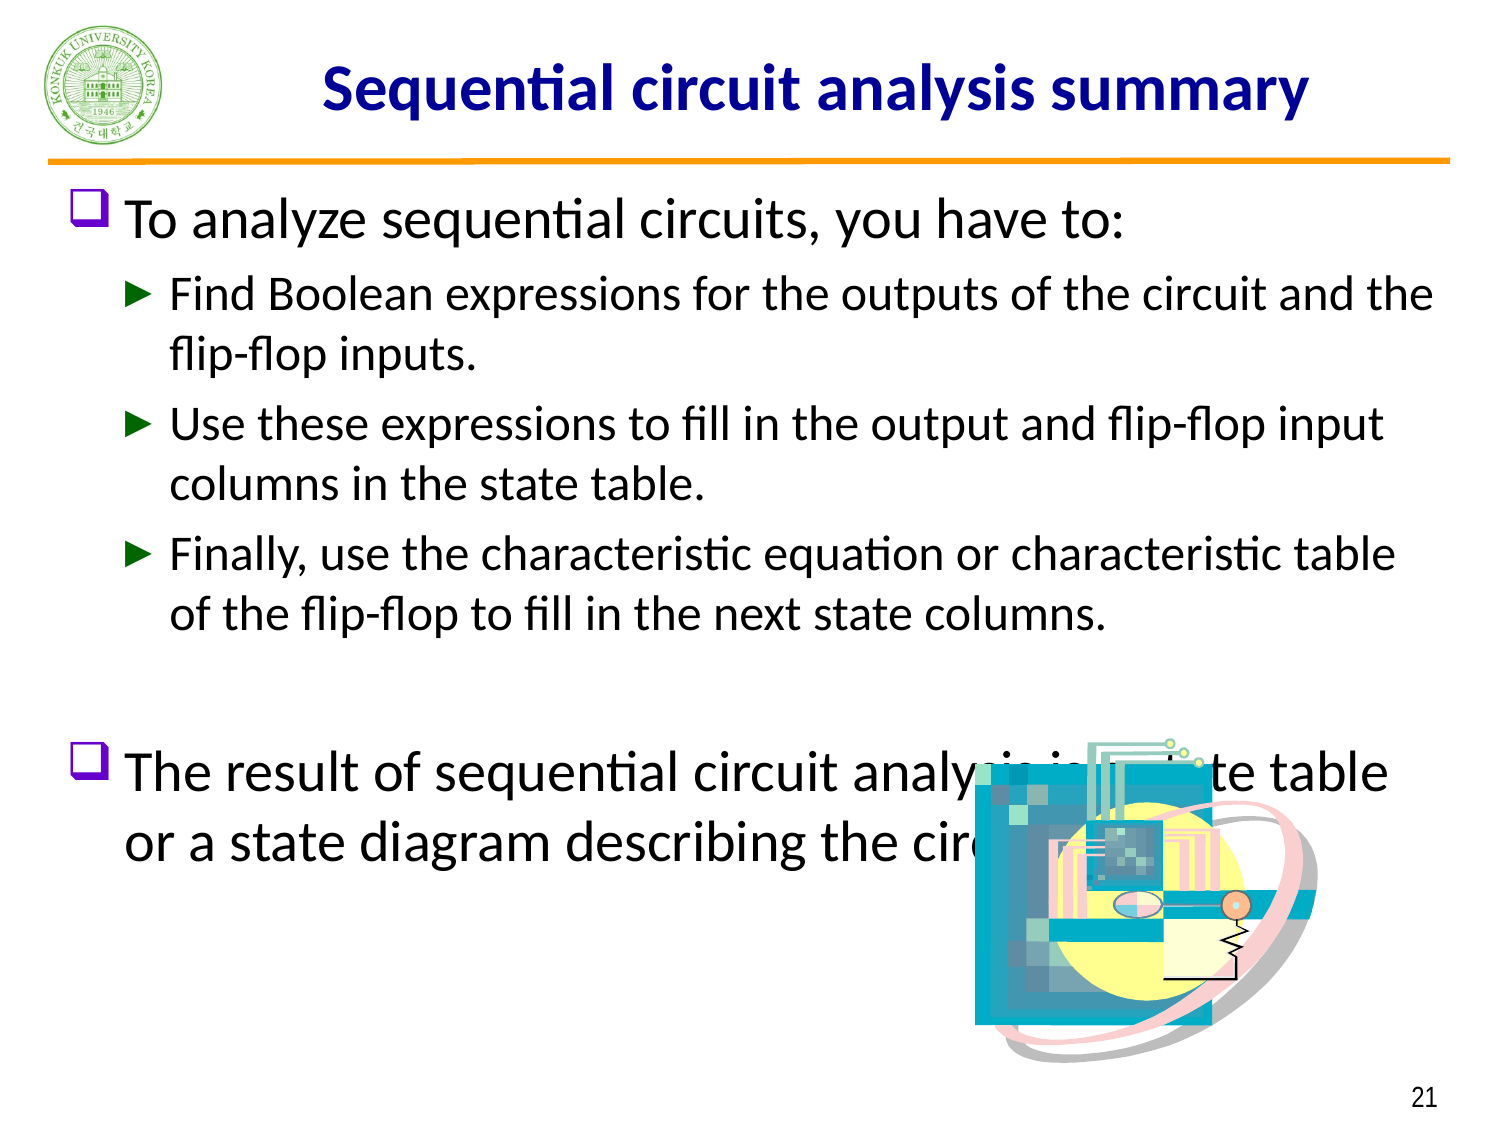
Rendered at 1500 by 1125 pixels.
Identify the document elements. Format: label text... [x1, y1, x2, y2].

picture [35, 19, 172, 148]
title Sequential circuit analysis summary [182, 18, 1452, 150]
list To analyze sequential circuits, you have to: Find Boolean expressions for the outputs of the circuit and the flip-flop inputs. Use these expressions to fill in the output and flip-flop input columns in the state table. Finally, use the characteristic equation or characteristic table of the flip-flop to fill in the next state columns. The result of sequential circuit analysis is a state table or a state diagram describing the circuit. [51, 172, 1453, 1071]
slide_number 21 [1098, 1070, 1454, 1118]
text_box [974, 730, 1326, 1071]
